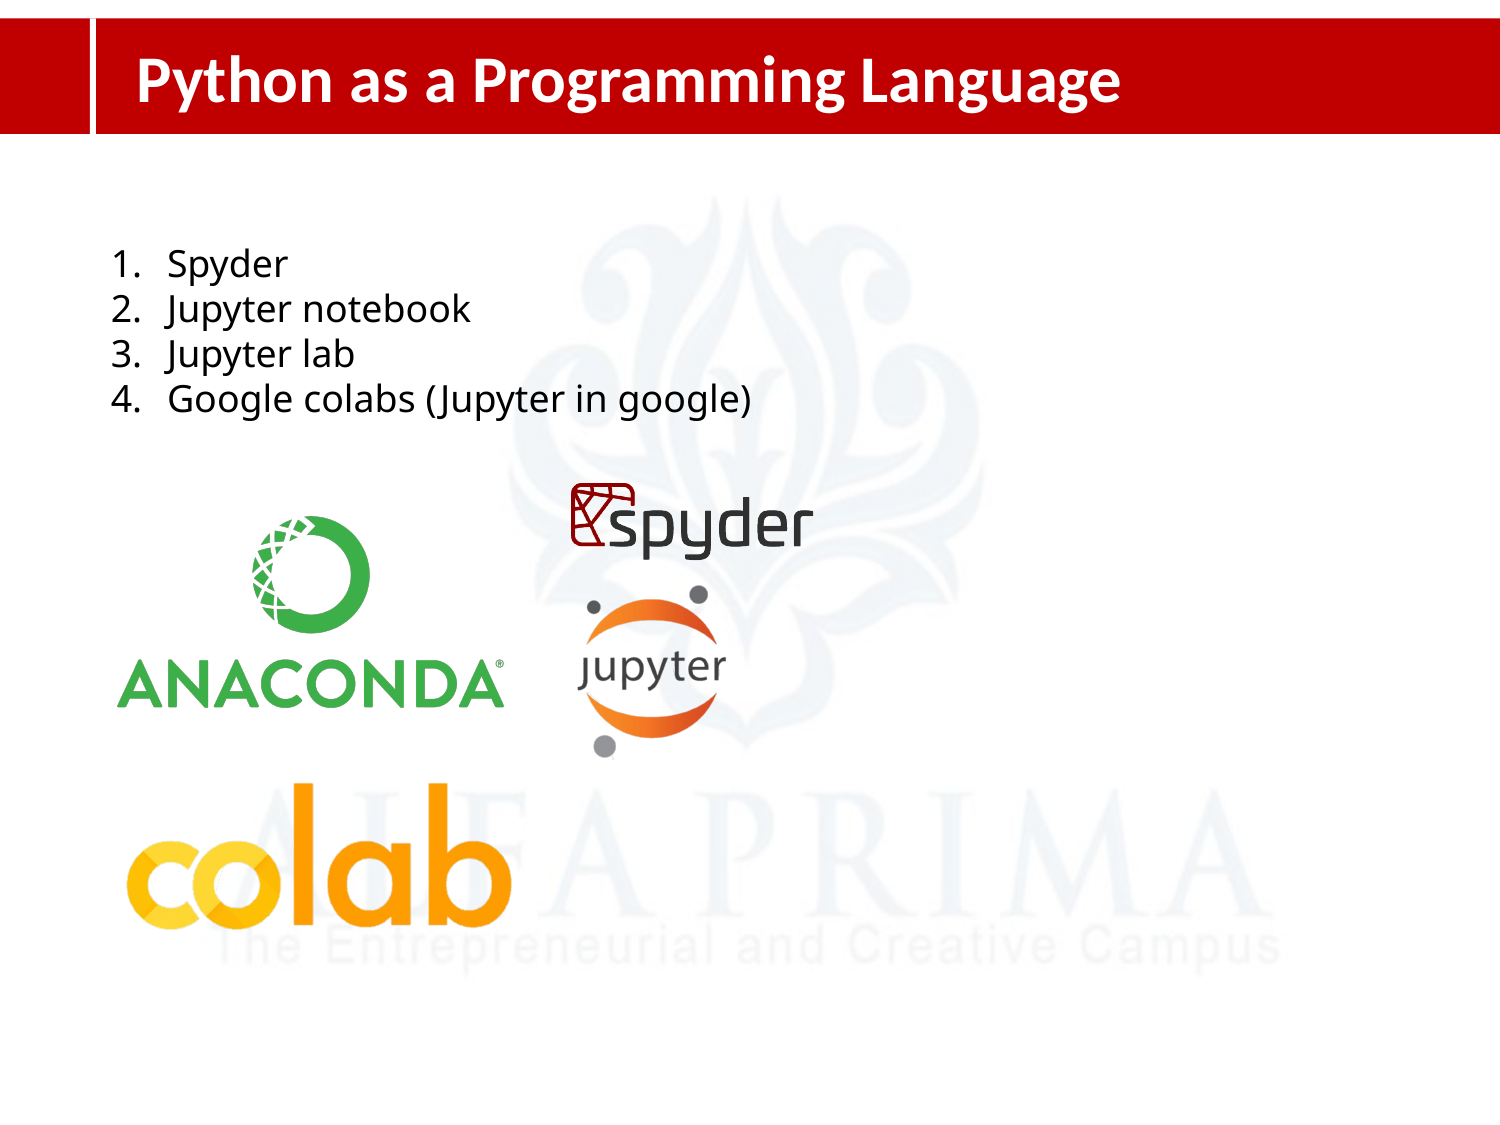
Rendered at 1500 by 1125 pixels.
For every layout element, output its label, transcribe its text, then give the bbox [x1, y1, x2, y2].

text_box [0, 17, 89, 135]
text_box [89, 17, 97, 218]
text_box Spyder Jupyter notebook Jupyter lab Google colabs (Jupyter in google) [96, 233, 1413, 428]
text_box [97, 17, 1500, 135]
picture [0, 0, 1500, 17]
picture [0, 135, 1500, 1125]
text_box Python as a Programming Language [121, 28, 1139, 123]
